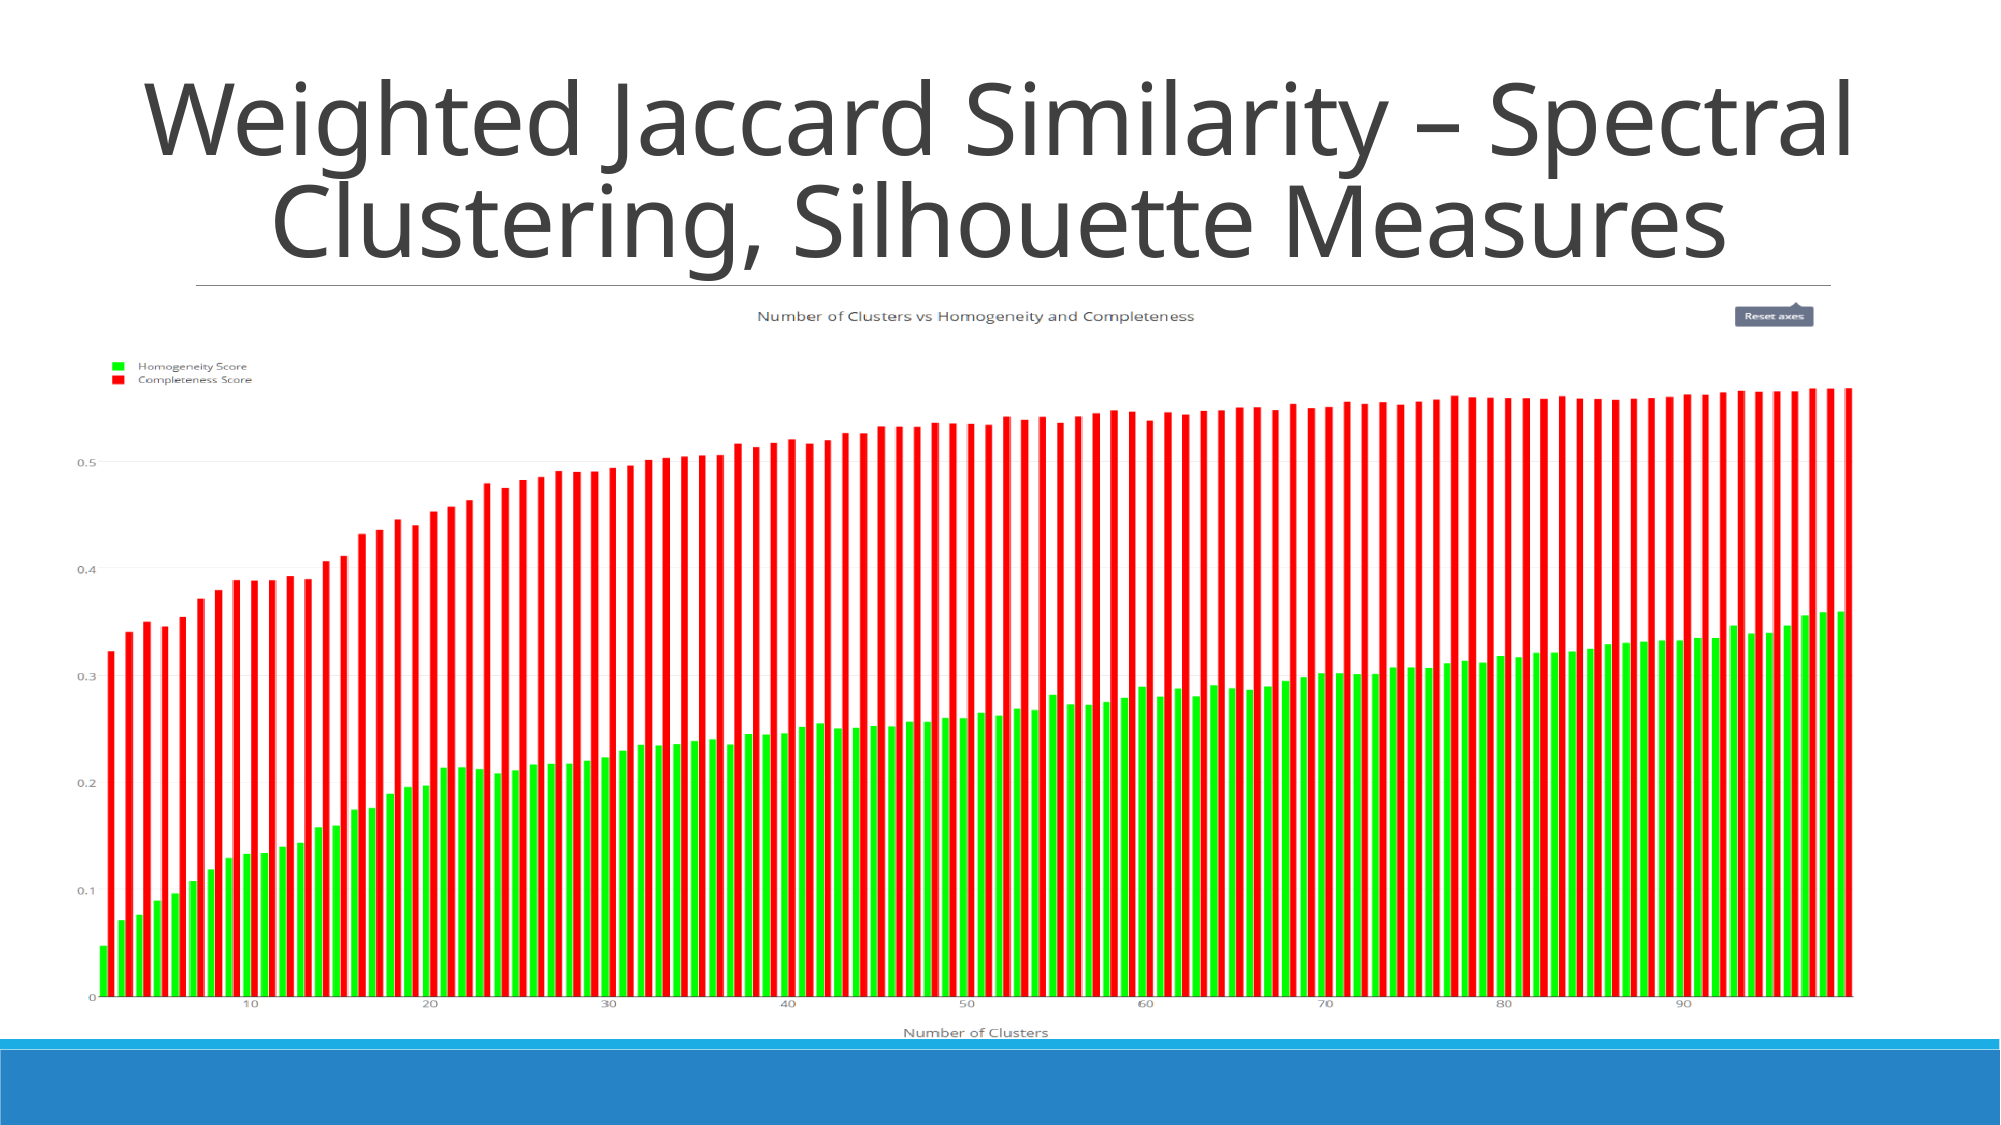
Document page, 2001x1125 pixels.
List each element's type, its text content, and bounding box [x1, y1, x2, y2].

title Weighted Jaccard Similarity – Spectral Clustering, Silhouette Measures [0, 47, 2000, 285]
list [60, 302, 1933, 1039]
